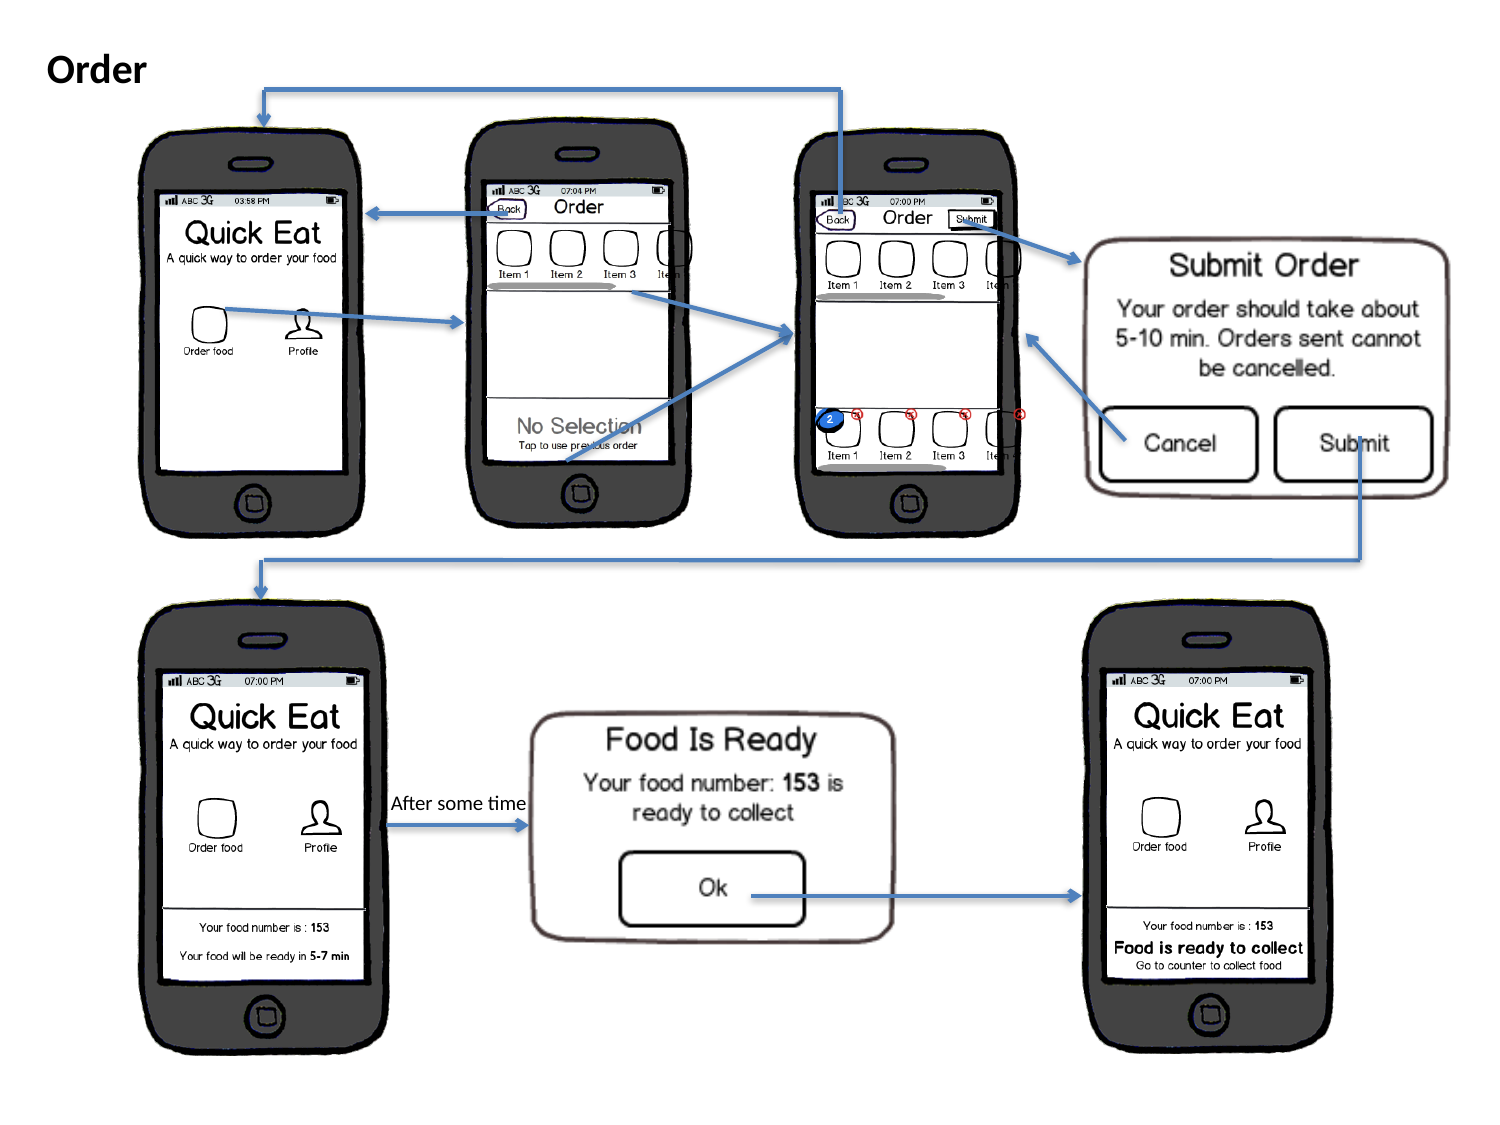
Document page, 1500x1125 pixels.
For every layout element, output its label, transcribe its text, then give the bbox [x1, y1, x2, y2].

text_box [565, 332, 794, 462]
picture [137, 598, 391, 1056]
text_box Order [32, 34, 163, 99]
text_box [962, 220, 1083, 263]
picture [490, 696, 927, 961]
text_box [1025, 332, 1126, 441]
picture [137, 126, 366, 540]
picture [1081, 598, 1334, 1054]
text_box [631, 291, 794, 334]
picture [464, 116, 694, 529]
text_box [224, 308, 465, 324]
picture [1043, 229, 1481, 504]
text_box After some time [395, 782, 485, 823]
picture [793, 127, 1026, 540]
